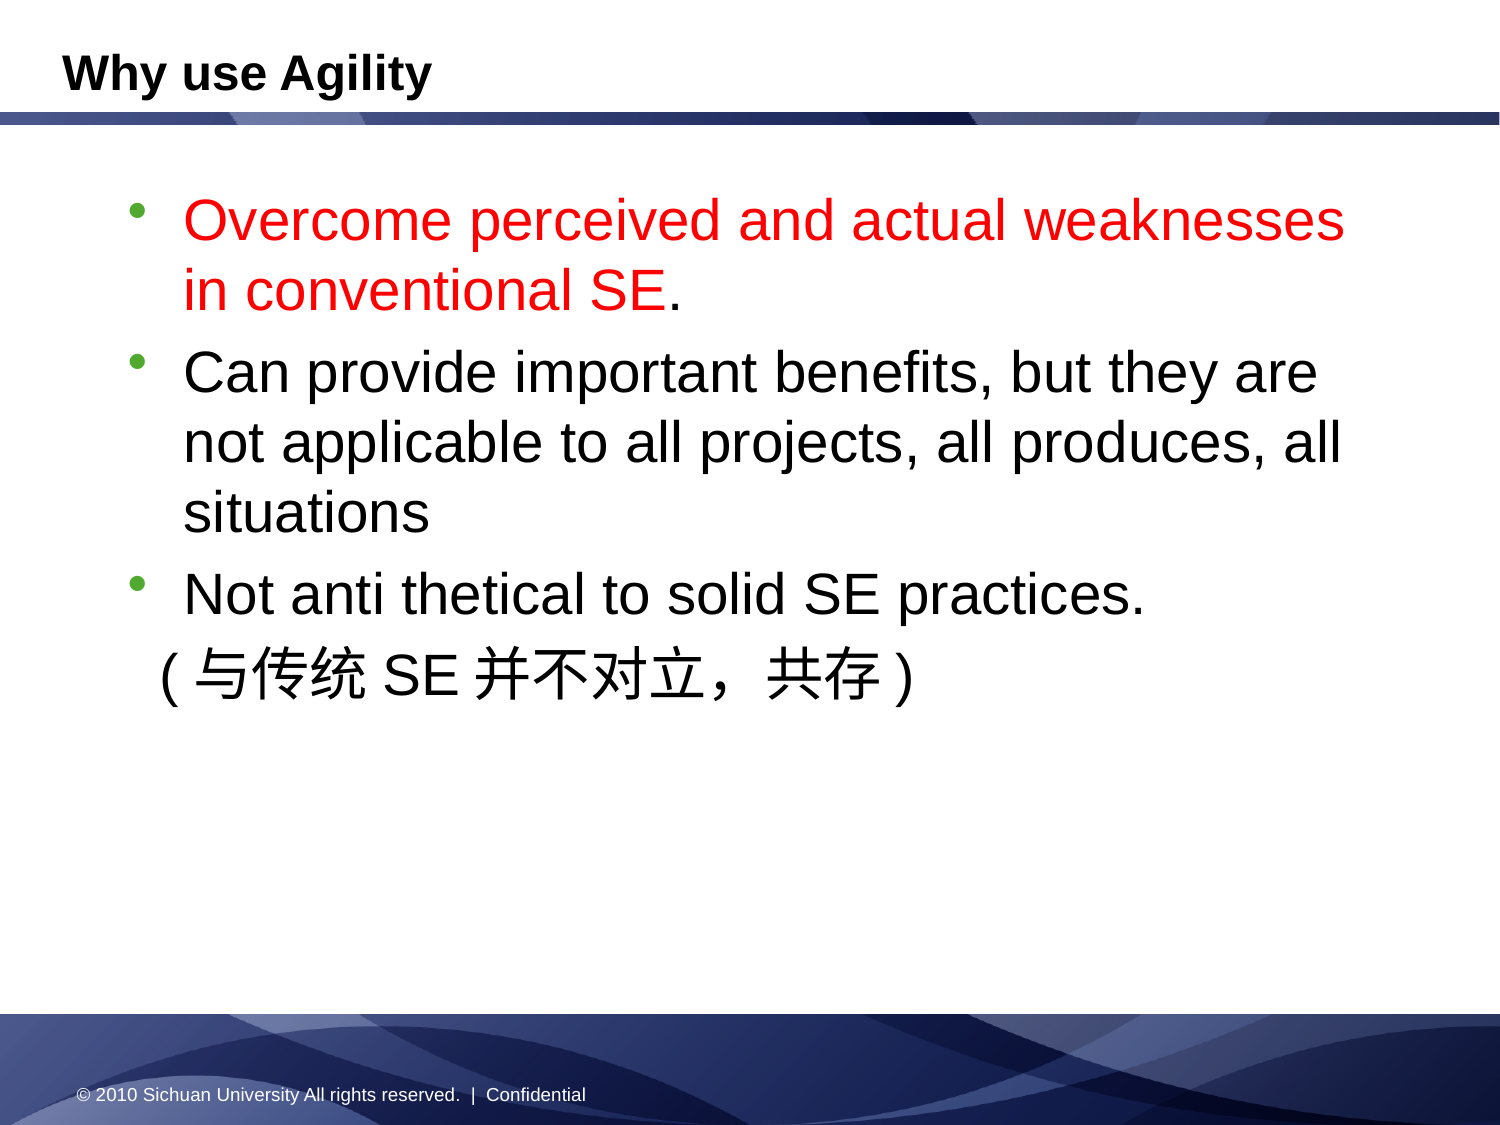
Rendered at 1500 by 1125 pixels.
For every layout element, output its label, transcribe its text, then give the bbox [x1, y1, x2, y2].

picture [0, 112, 1500, 125]
title Why use Agility [46, 39, 1448, 103]
list Overcome perceived and actual weaknesses in conventional SE. Can provide important benefits, but they are not applicable to all projects, all produces, all situations Not anti thetical to solid SE practices. (与传统SE并不对立，共存) [112, 174, 1388, 901]
picture [0, 1014, 1500, 1125]
text_box © 2010 Sichuan University All rights reserved. | Confidential [0, 1062, 663, 1113]
